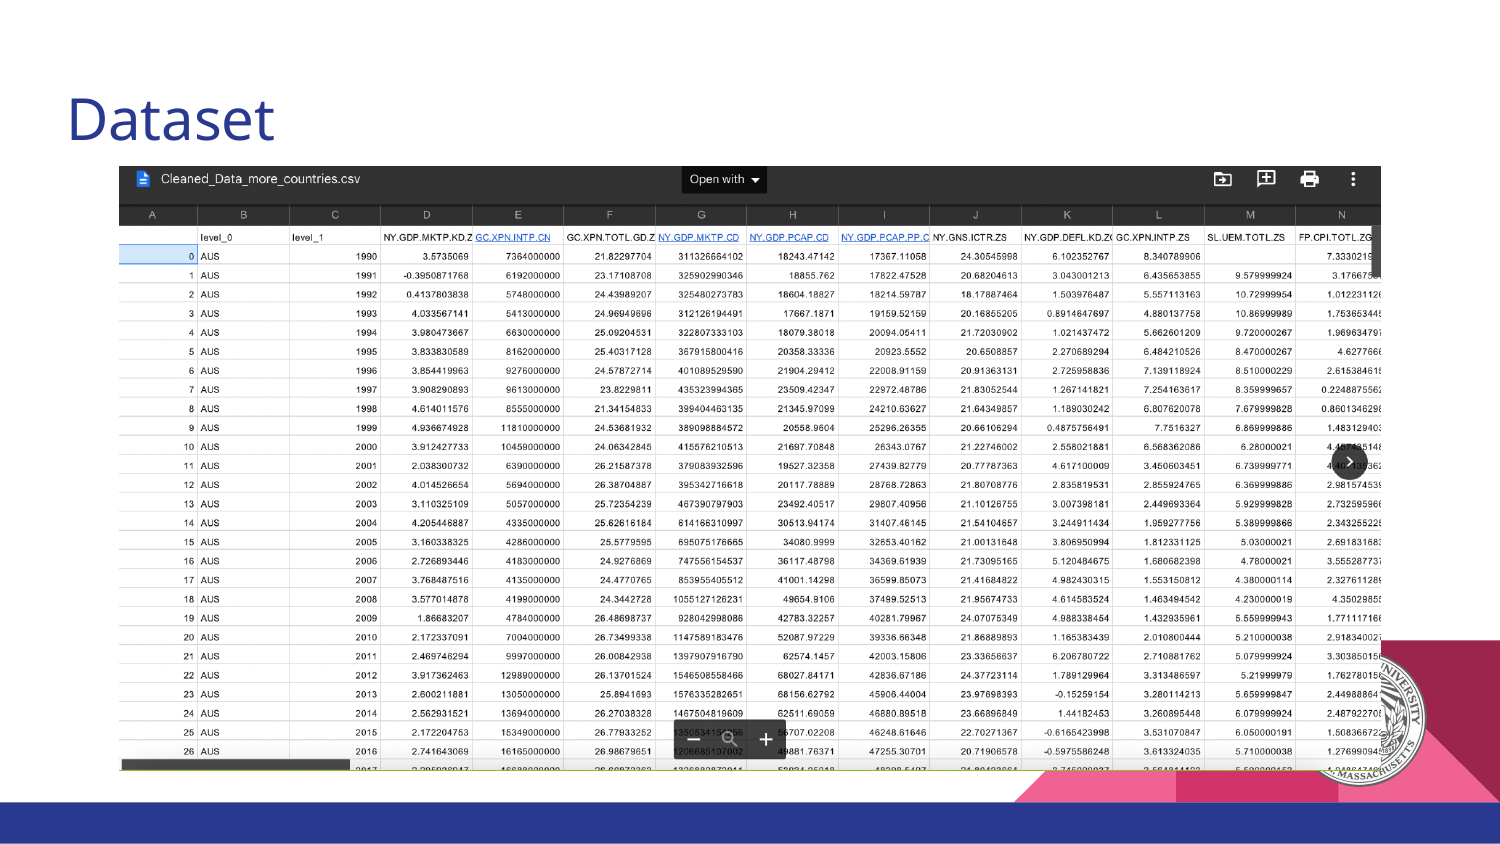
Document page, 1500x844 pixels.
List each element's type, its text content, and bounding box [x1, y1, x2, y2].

picture [119, 166, 1491, 793]
title Dataset [51, 67, 1449, 167]
